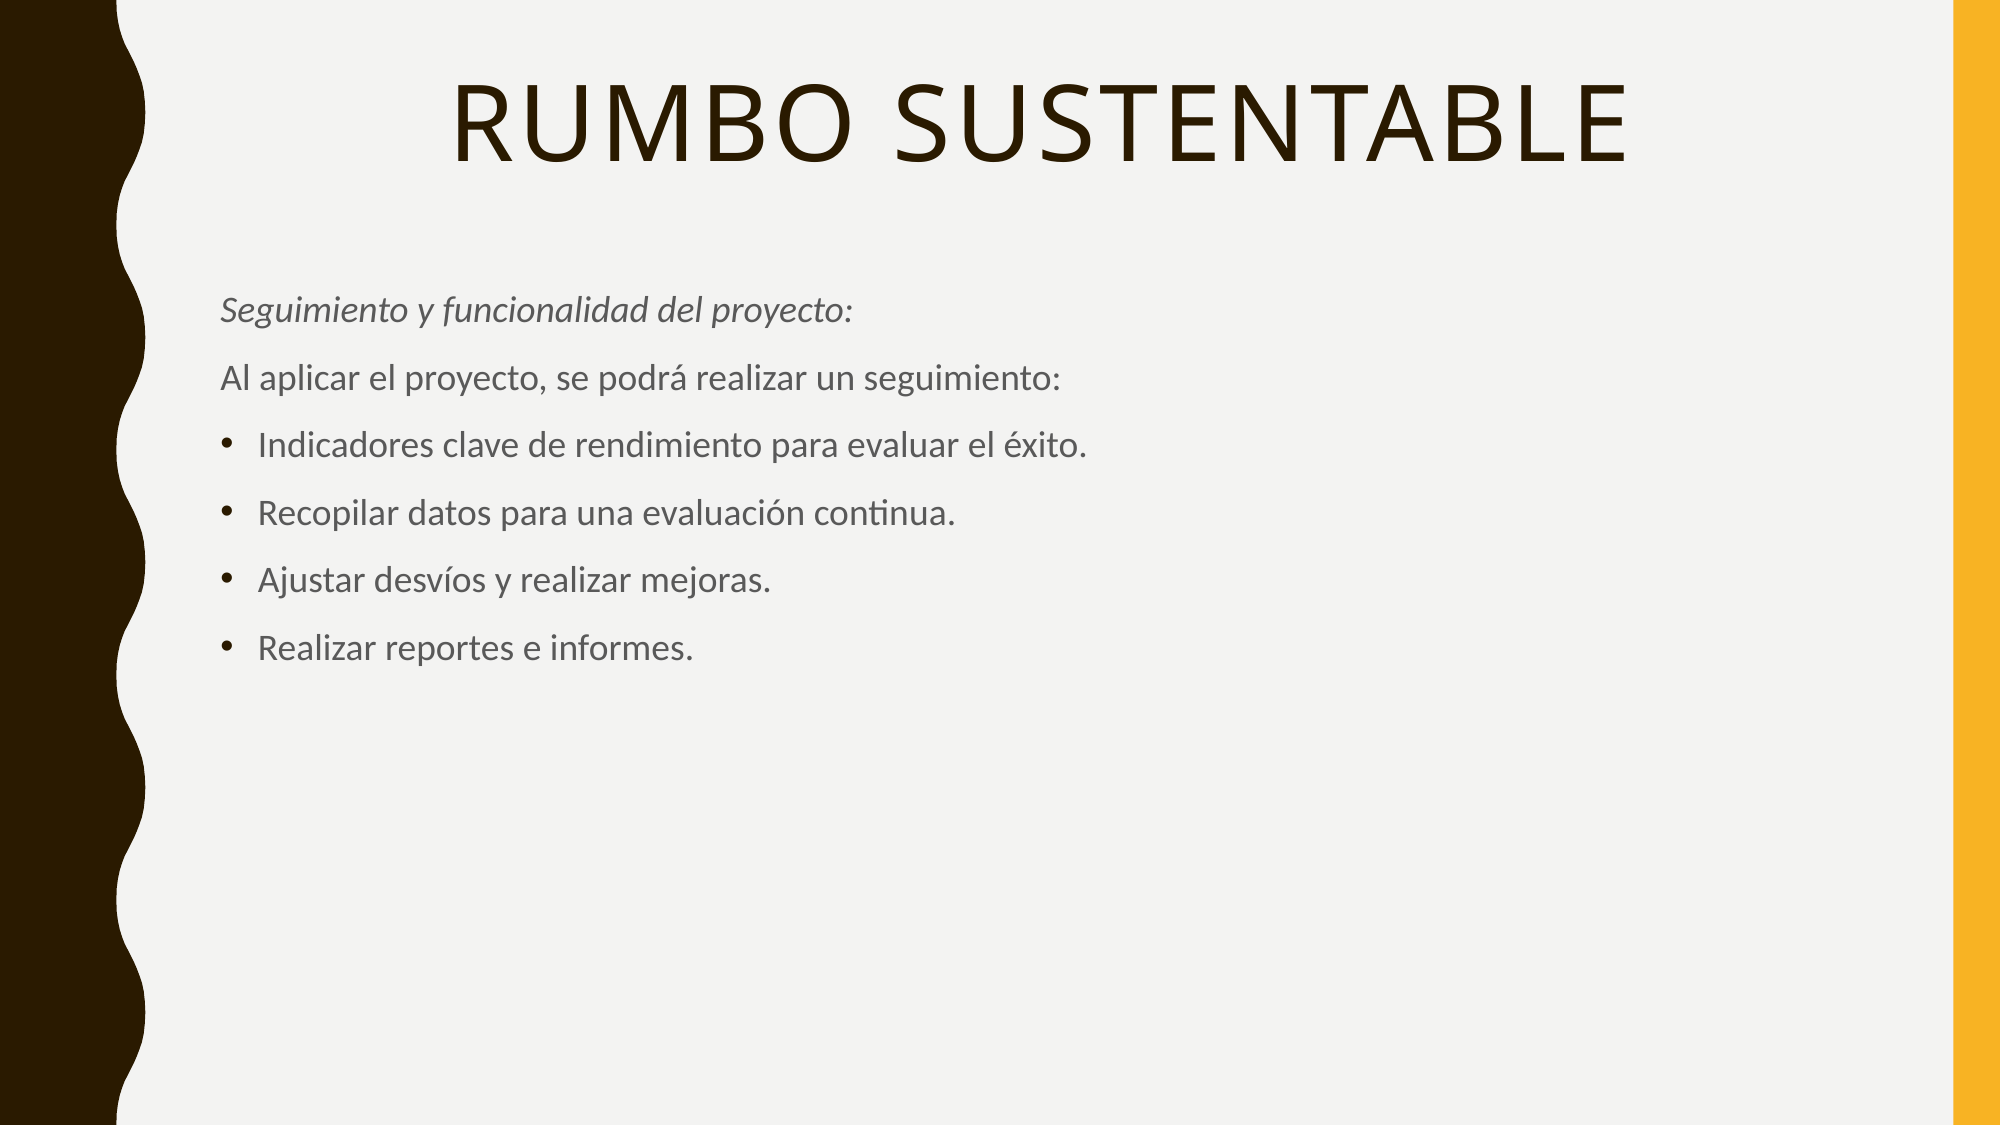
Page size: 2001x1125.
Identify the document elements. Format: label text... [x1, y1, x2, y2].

list Seguimiento y funcionalidad del proyecto: Al aplicar el proyecto, se podrá realizar un seguimiento: Indicadores clave de rendimiento para evaluar el éxito. Recopilar datos para una evaluación continua. Ajustar desvíos y realizar mejoras. Realizar reportes e informes. [205, 255, 1875, 965]
title Rumbo sustentable [205, 62, 1875, 255]
